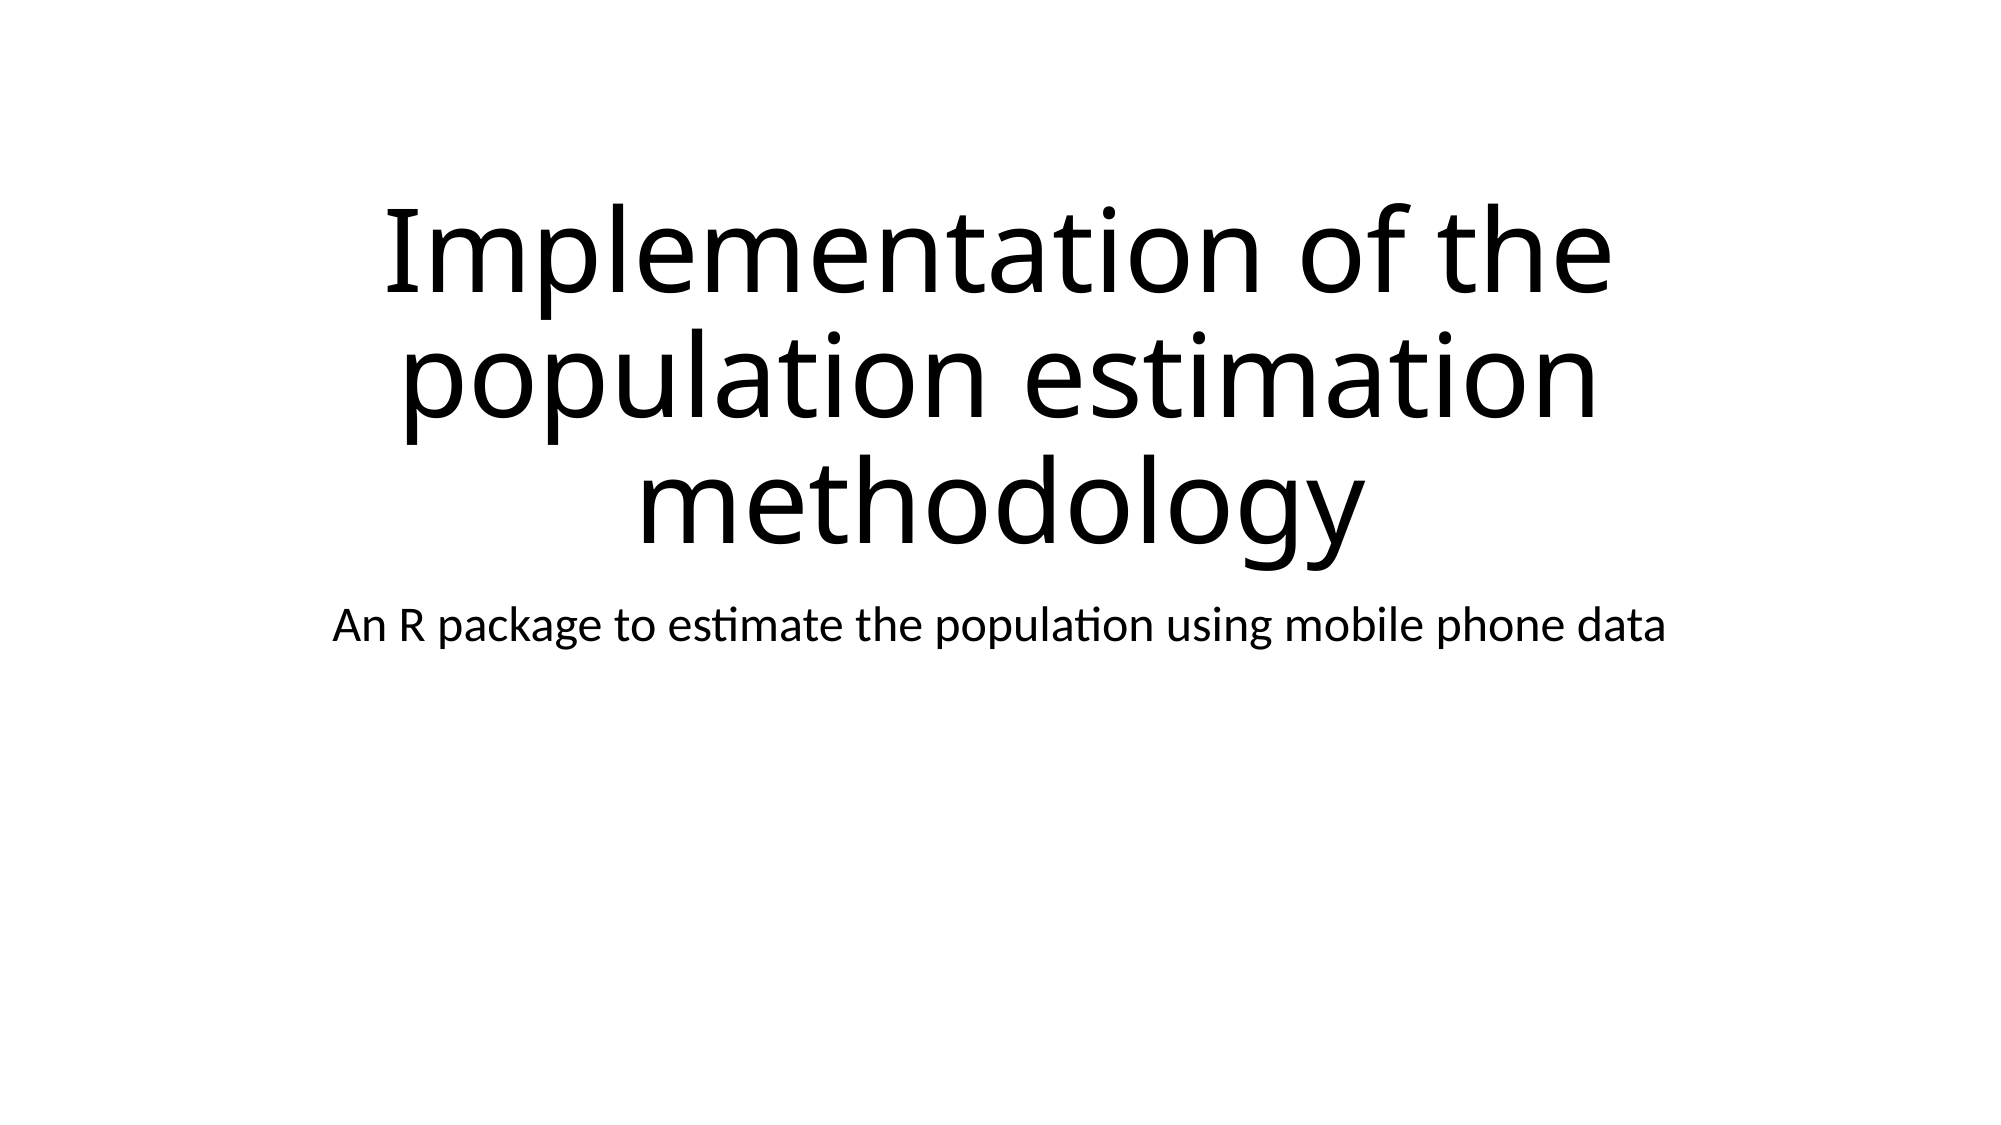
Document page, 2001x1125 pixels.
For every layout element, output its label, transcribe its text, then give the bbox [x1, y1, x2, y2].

subtitle An R package to estimate the population using mobile phone data [249, 590, 1750, 863]
title Implementation of the population estimation methodology [249, 184, 1750, 576]
